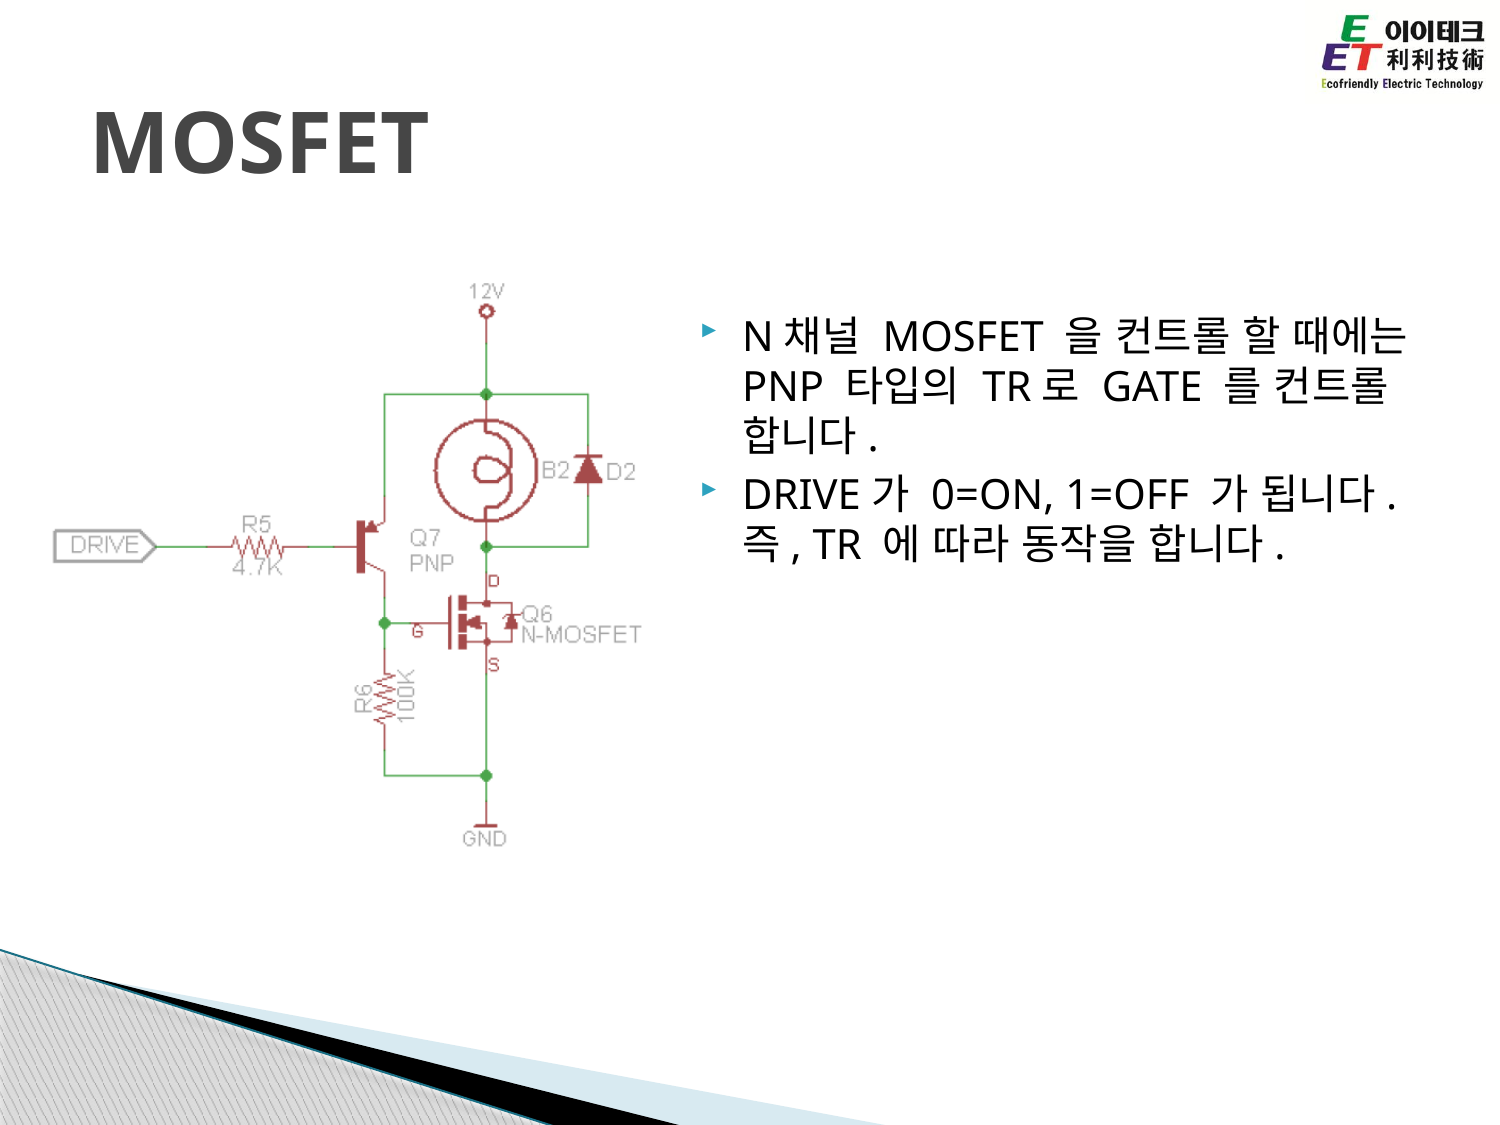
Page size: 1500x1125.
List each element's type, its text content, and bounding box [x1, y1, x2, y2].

list N채널 MOSFET 을 컨트롤 할 때에는 PNP 타입의 TR로 GATE 를 컨트롤 합니다. DRIVE가 0=ON, 1=OFF 가 됩니다. 즉, TR 에 따라 동작을 합니다. [667, 243, 1425, 986]
picture [1305, 0, 1500, 105]
picture [41, 261, 668, 870]
title MOSFET [75, 45, 1425, 233]
